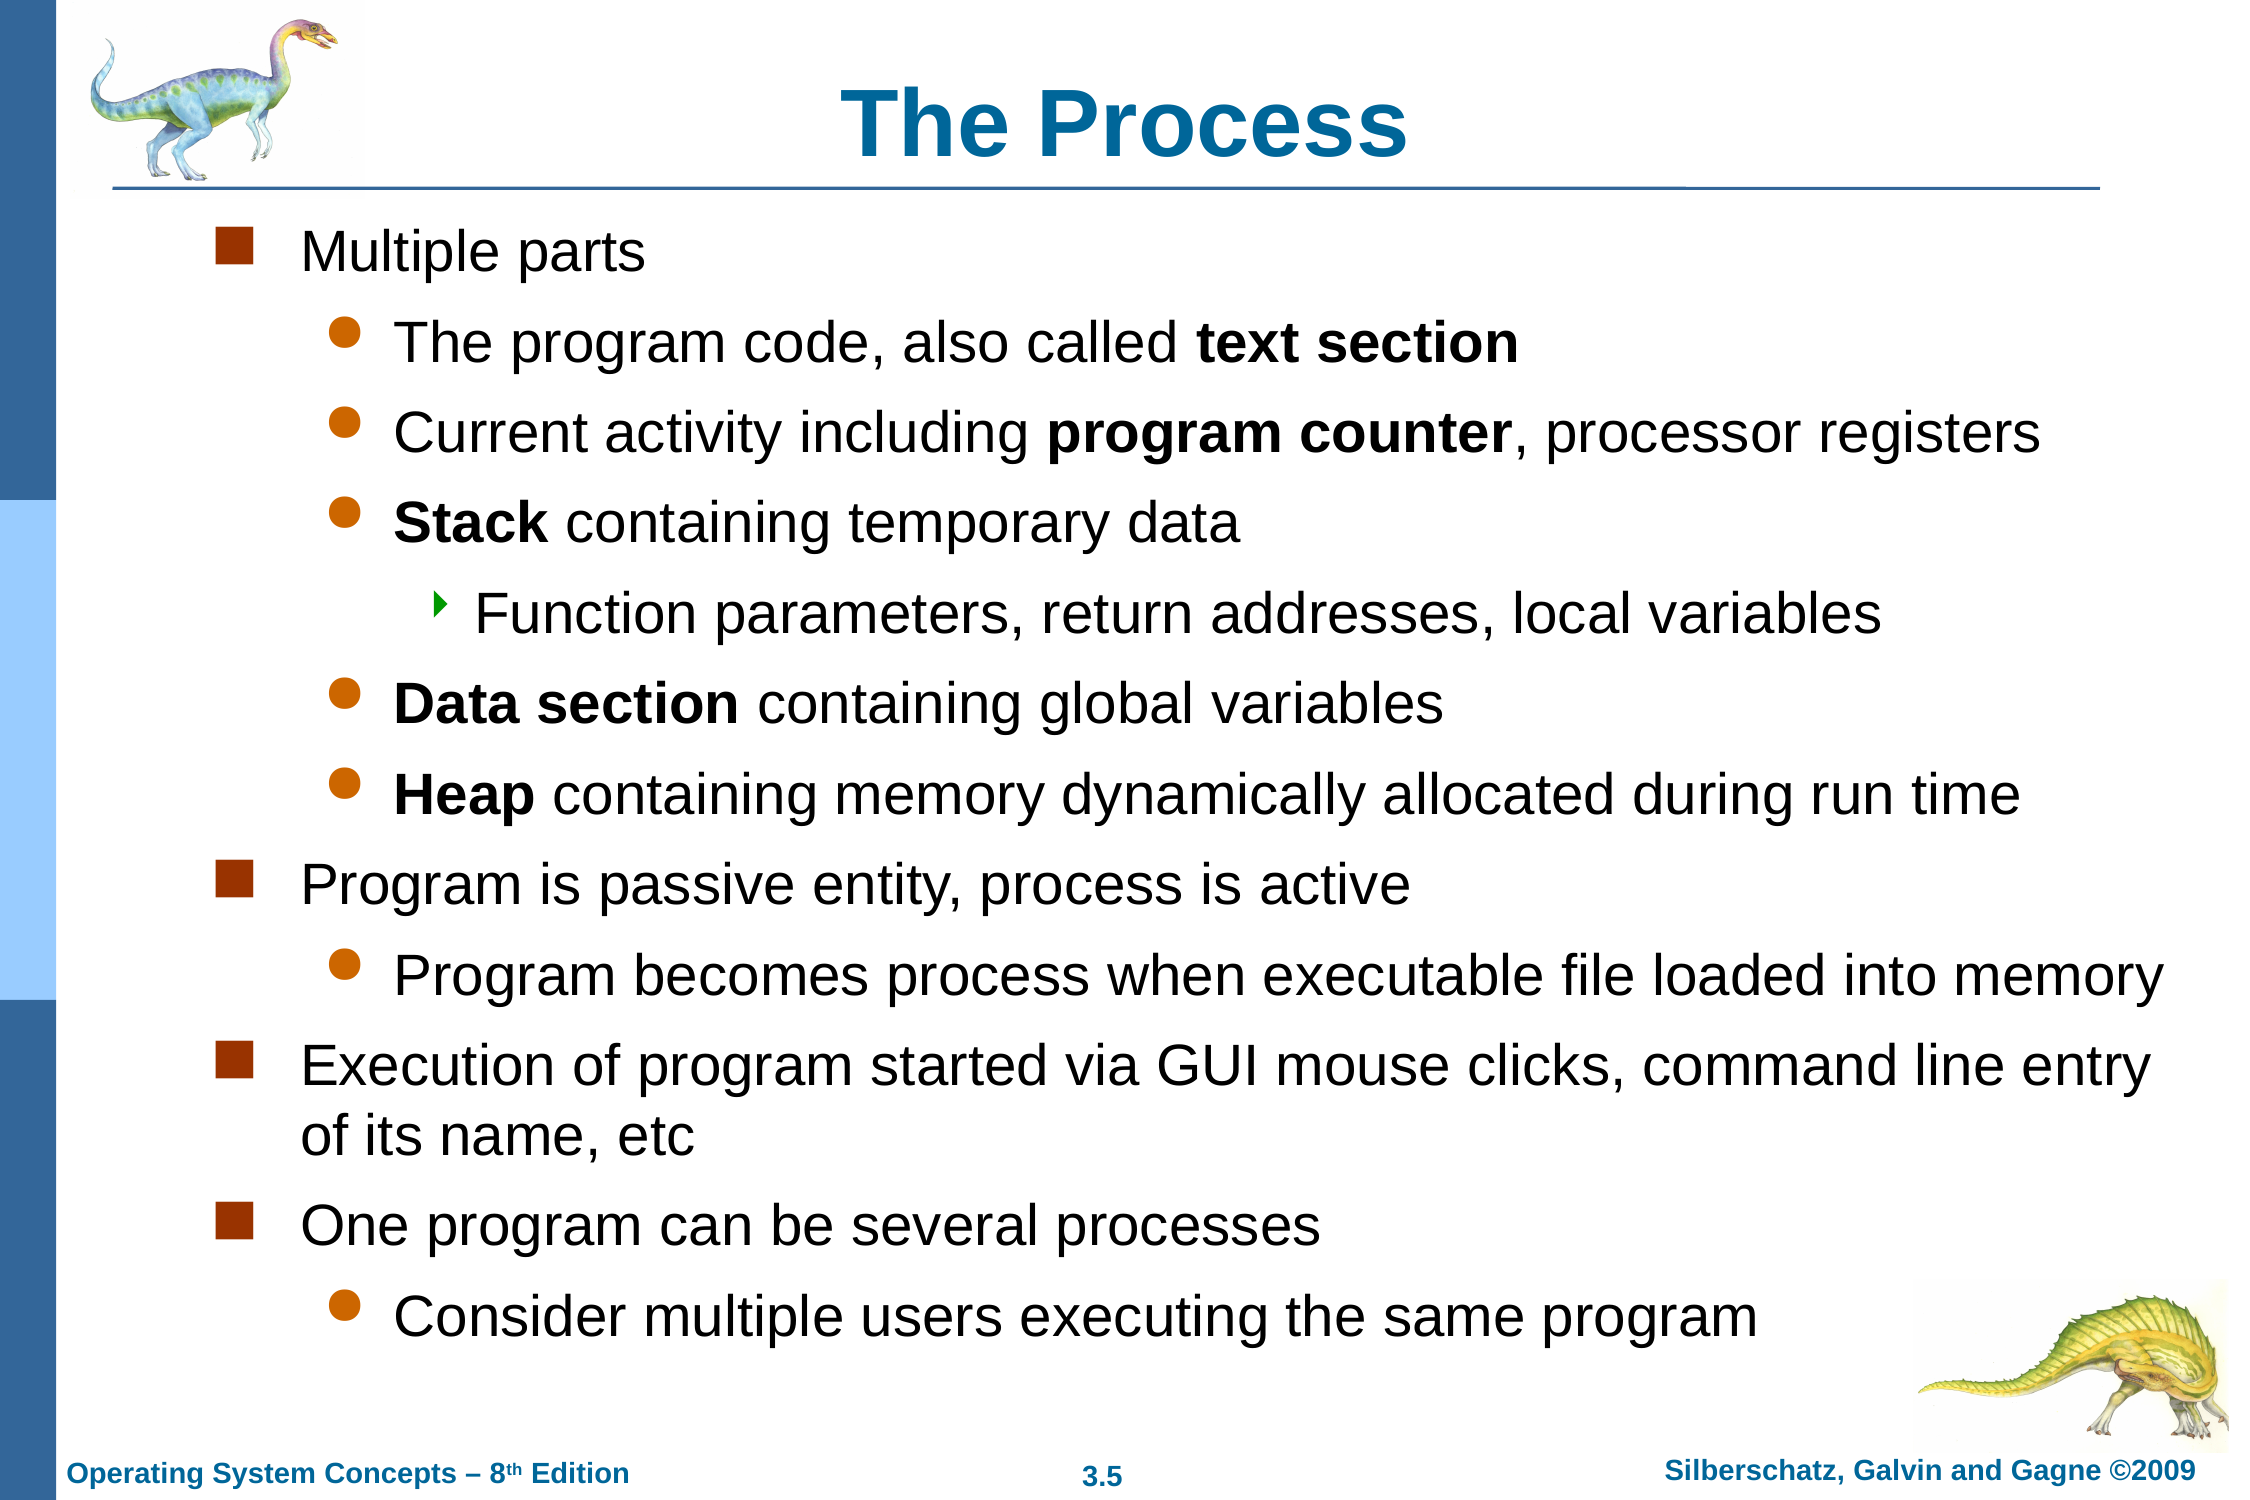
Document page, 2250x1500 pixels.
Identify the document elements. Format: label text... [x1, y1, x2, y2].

title The Process [112, 60, 2138, 187]
list Multiple parts The program code, also called text section Current activity including program counter, processor registers Stack containing temporary data Function parameters, return addresses, local variables Data section containing global variables Heap containing memory dynamically allocated during run time Program is passive entity, process is active Program becomes process when executable file loaded into memory Execution of program started via GUI mouse clicks, command line entry of its name, etc One program can be several processes Consider multiple users executing the same program [198, 202, 2224, 1407]
picture [1913, 1279, 2229, 1453]
picture [70, 0, 365, 199]
